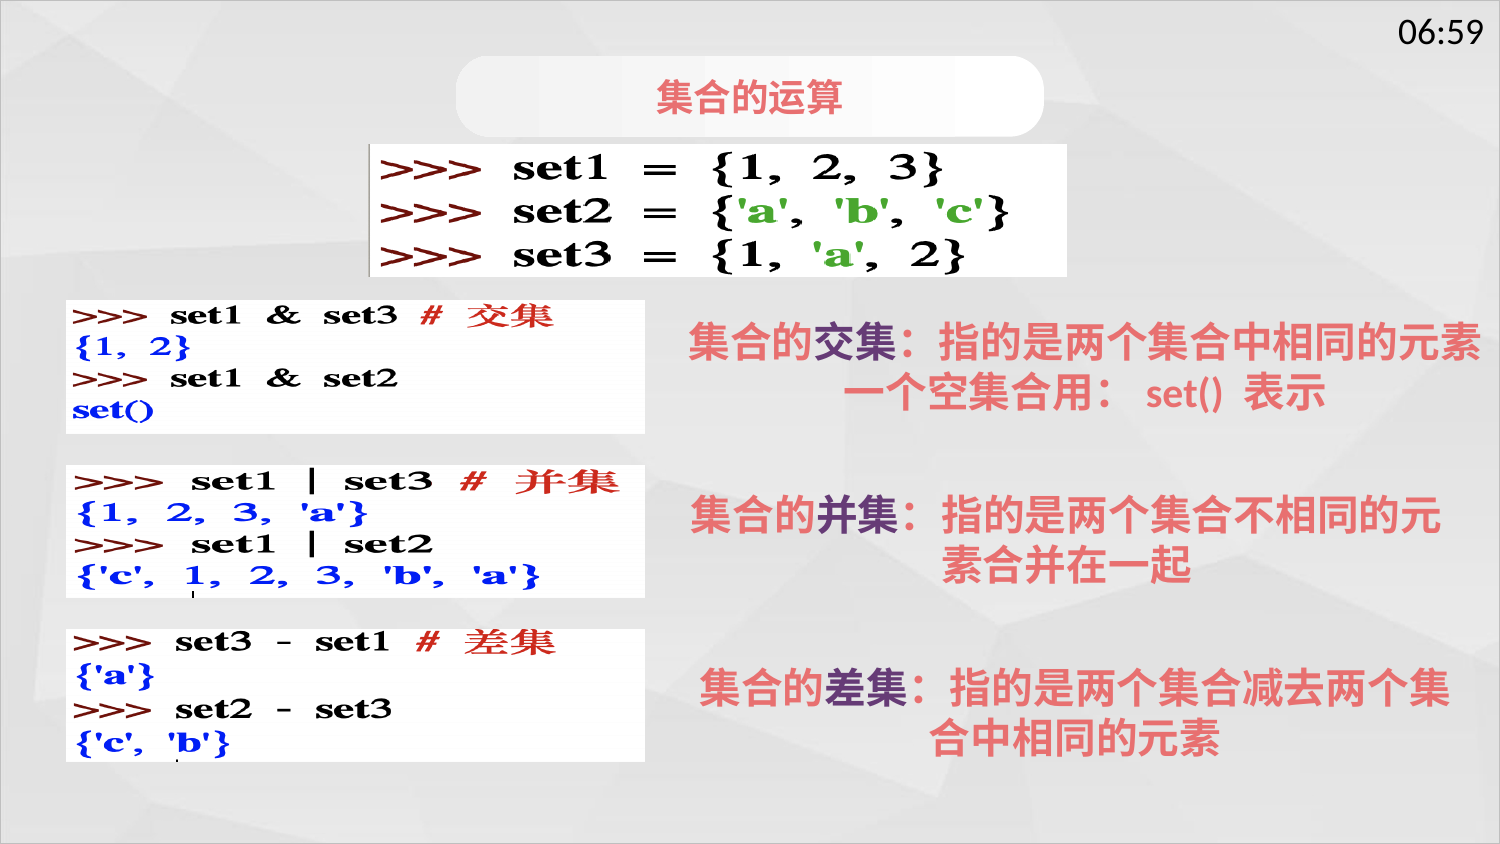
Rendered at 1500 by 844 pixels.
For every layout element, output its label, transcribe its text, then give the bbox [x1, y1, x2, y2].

picture [66, 300, 645, 434]
picture [368, 144, 1067, 277]
text_box 集合的并集：指的是两个集合不相同的元素合并在一起 [661, 481, 1472, 597]
text_box 集合的差集：指的是两个集合减去两个集合中相同的元素 [670, 654, 1480, 770]
text_box 集合的运算 [454, 54, 1046, 138]
picture [66, 629, 645, 762]
picture [66, 464, 645, 598]
text_box 集合的交集：指的是两个集合中相同的元素 一个空集合用：set() 表示 [670, 308, 1500, 424]
